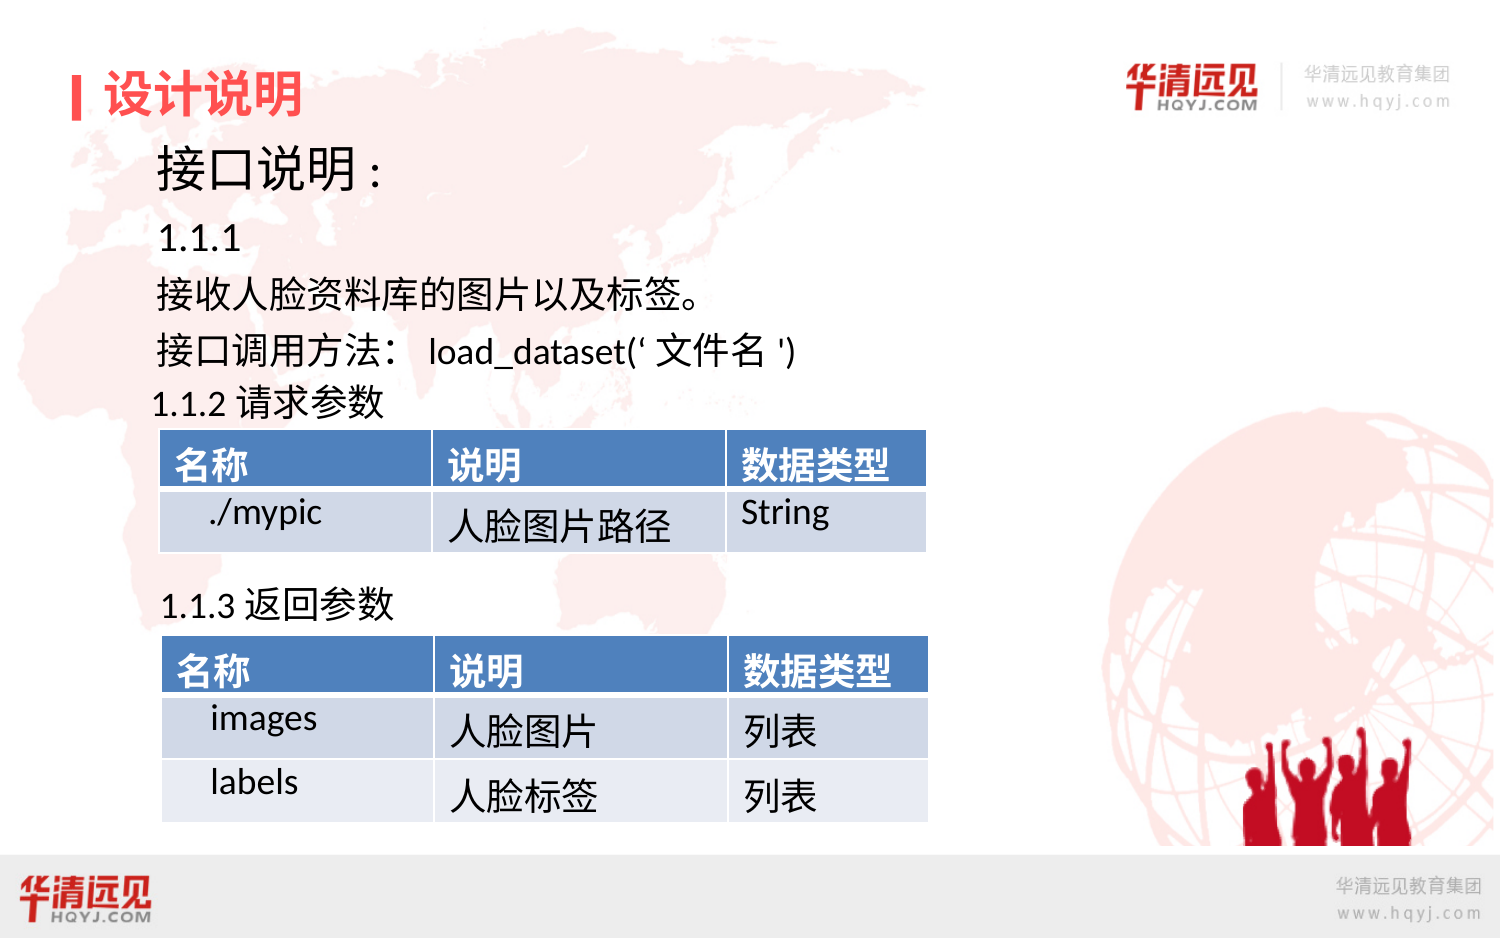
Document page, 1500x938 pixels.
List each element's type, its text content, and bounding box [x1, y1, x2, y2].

text_box 1.1.3返回参数 [144, 574, 674, 634]
table_header 说明 [433, 431, 725, 486]
table_cell 人脸图片 [435, 698, 727, 758]
table_cell 列表 [729, 698, 928, 758]
table_header 名称 [162, 636, 433, 692]
table_cell 人脸图片路径 [433, 492, 725, 552]
table_cell 人脸标签 [435, 760, 727, 822]
table_cell String [727, 492, 926, 552]
table_header 数据类型 [729, 636, 928, 692]
table_cell ./mypic [160, 492, 431, 552]
picture [0, 0, 1500, 938]
text_box 设计说明 [88, 55, 1105, 124]
table_cell images [162, 698, 433, 758]
table_cell labels [162, 760, 433, 822]
text_box [70, 73, 83, 123]
table_header 名称 [160, 431, 431, 486]
table_header 说明 [435, 636, 727, 692]
text_box 1.1.2请求参数 [135, 371, 738, 431]
table_cell 列表 [729, 760, 928, 822]
table_header 数据类型 [727, 430, 926, 486]
text_box 接口说明: 1.1.1 接收人脸资料库的图片以及标签。 接口调用方法：load_dataset(‘文件名') [76, 114, 975, 455]
